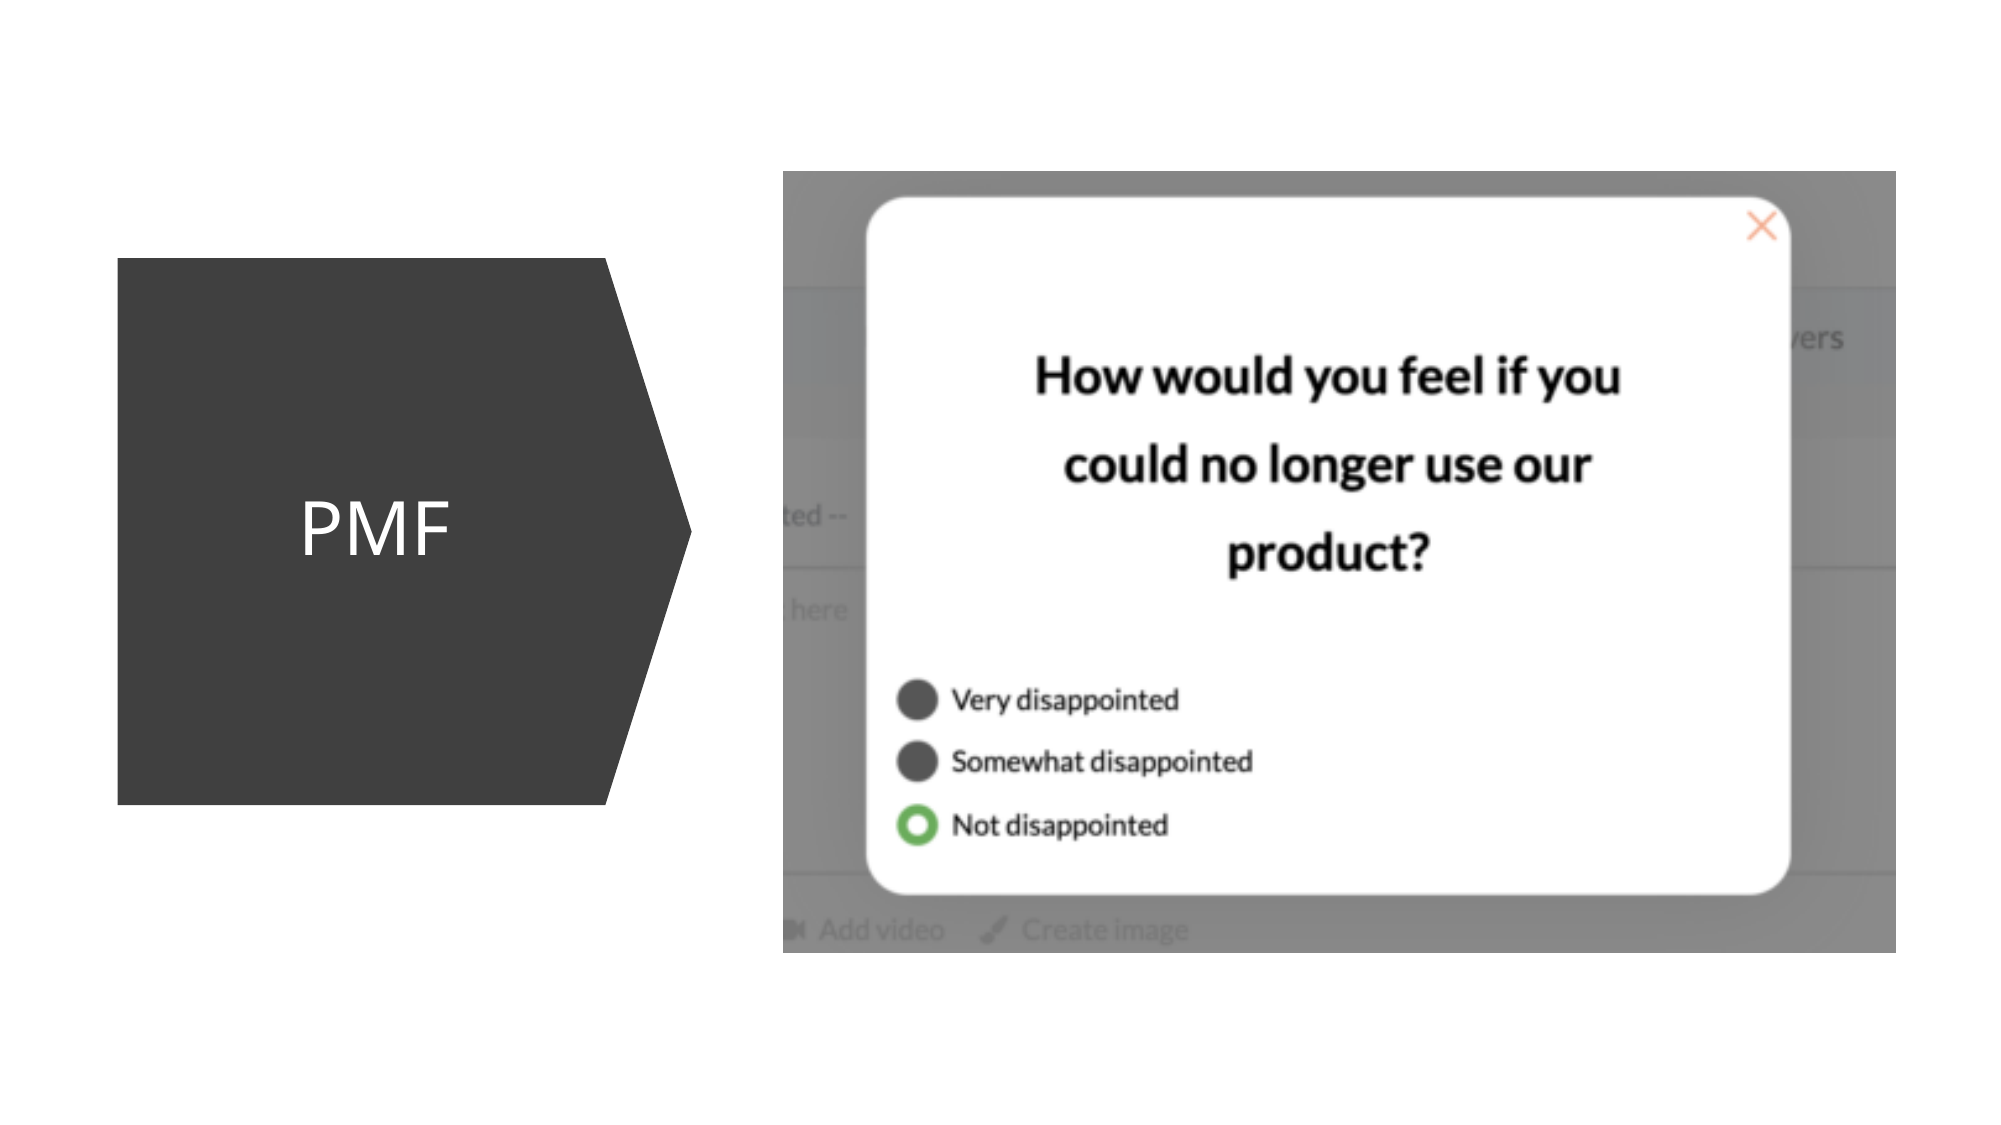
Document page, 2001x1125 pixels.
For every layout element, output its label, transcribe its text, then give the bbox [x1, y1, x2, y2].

title PMF [168, 322, 601, 741]
text_box [116, 257, 693, 807]
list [783, 171, 1896, 953]
